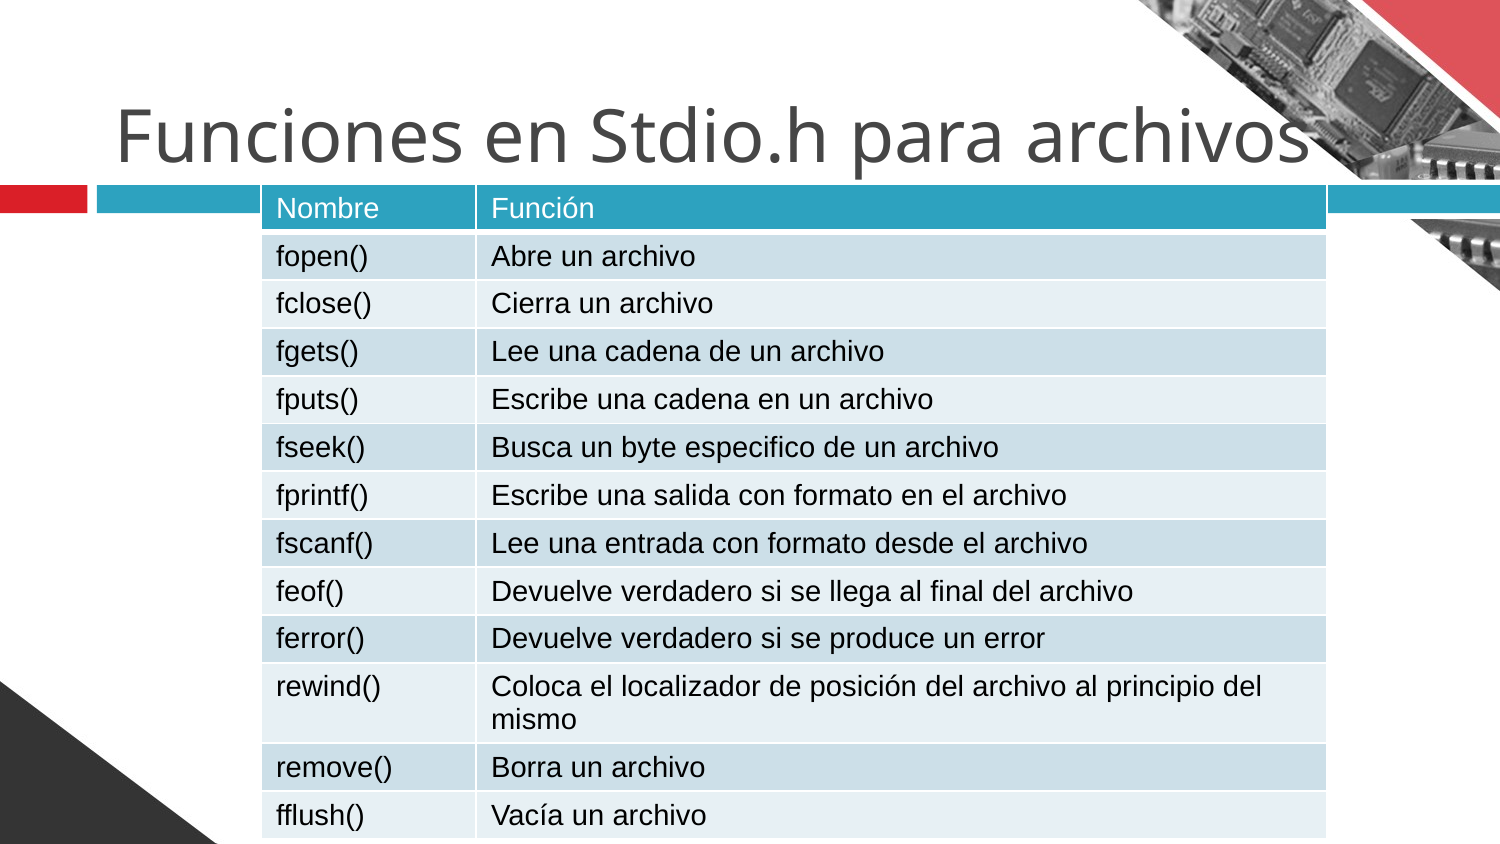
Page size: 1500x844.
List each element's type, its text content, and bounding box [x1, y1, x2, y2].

table_cell Devuelve verdadero si se llega al final del archivo [477, 568, 1326, 614]
table_cell Busca un byte especifico de un archivo [477, 424, 1326, 470]
table_cell Escribe una cadena en un archivo [477, 377, 1326, 423]
table_cell fflush() [262, 792, 475, 838]
table_cell rewind() [262, 664, 475, 742]
table_cell Lee una entrada con formato desde el archivo [477, 520, 1326, 566]
table_cell fclose() [262, 281, 475, 327]
table_header Función [477, 185, 1326, 229]
table_cell feof() [262, 568, 475, 614]
table_cell Abre un archivo [477, 235, 1326, 279]
table_cell Vacía un archivo [477, 792, 1326, 838]
table_header Nombre [262, 185, 475, 229]
table_cell fscanf() [262, 520, 475, 566]
table_cell Borra un archivo [477, 744, 1326, 790]
table_cell fseek() [262, 424, 475, 470]
table_cell remove() [262, 744, 475, 790]
table_cell fputs() [262, 377, 475, 423]
table_cell fopen() [262, 235, 475, 279]
picture [0, 0, 1500, 179]
table_cell fgets() [262, 329, 475, 375]
table_cell Lee una cadena de un archivo [477, 329, 1326, 375]
table_cell fprintf() [262, 472, 475, 518]
table_cell ferror() [262, 616, 475, 662]
picture [0, 219, 1500, 844]
table_cell Devuelve verdadero si se produce un error [477, 616, 1326, 662]
table_cell Escribe una salida con formato en el archivo [477, 472, 1326, 518]
title Funciones en Stdio.h para archivos [99, 19, 1438, 185]
table_cell Coloca el localizador de posición del archivo al principio del mismo [477, 664, 1326, 742]
table_cell Cierra un archivo [477, 281, 1326, 327]
